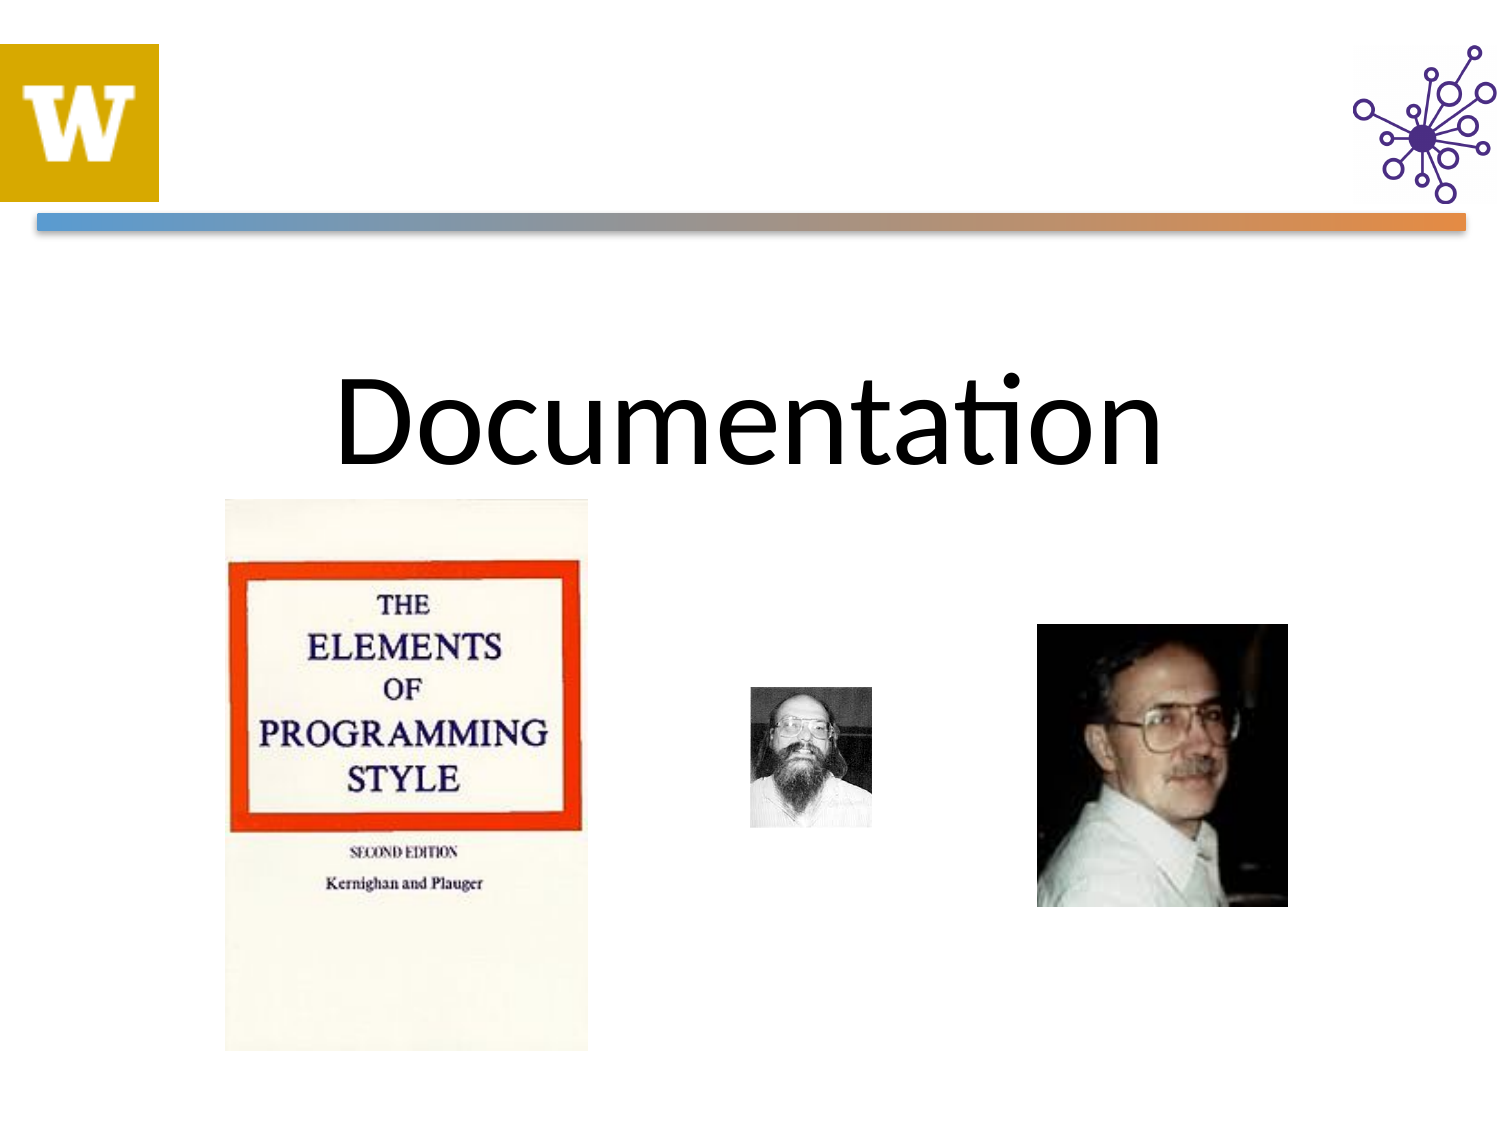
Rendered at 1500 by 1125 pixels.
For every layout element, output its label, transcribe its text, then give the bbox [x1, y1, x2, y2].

picture [0, 44, 159, 202]
picture [224, 499, 588, 1052]
picture [1037, 624, 1288, 907]
picture [749, 687, 872, 829]
picture [1353, 45, 1497, 204]
title Documentation [37, 324, 1463, 500]
